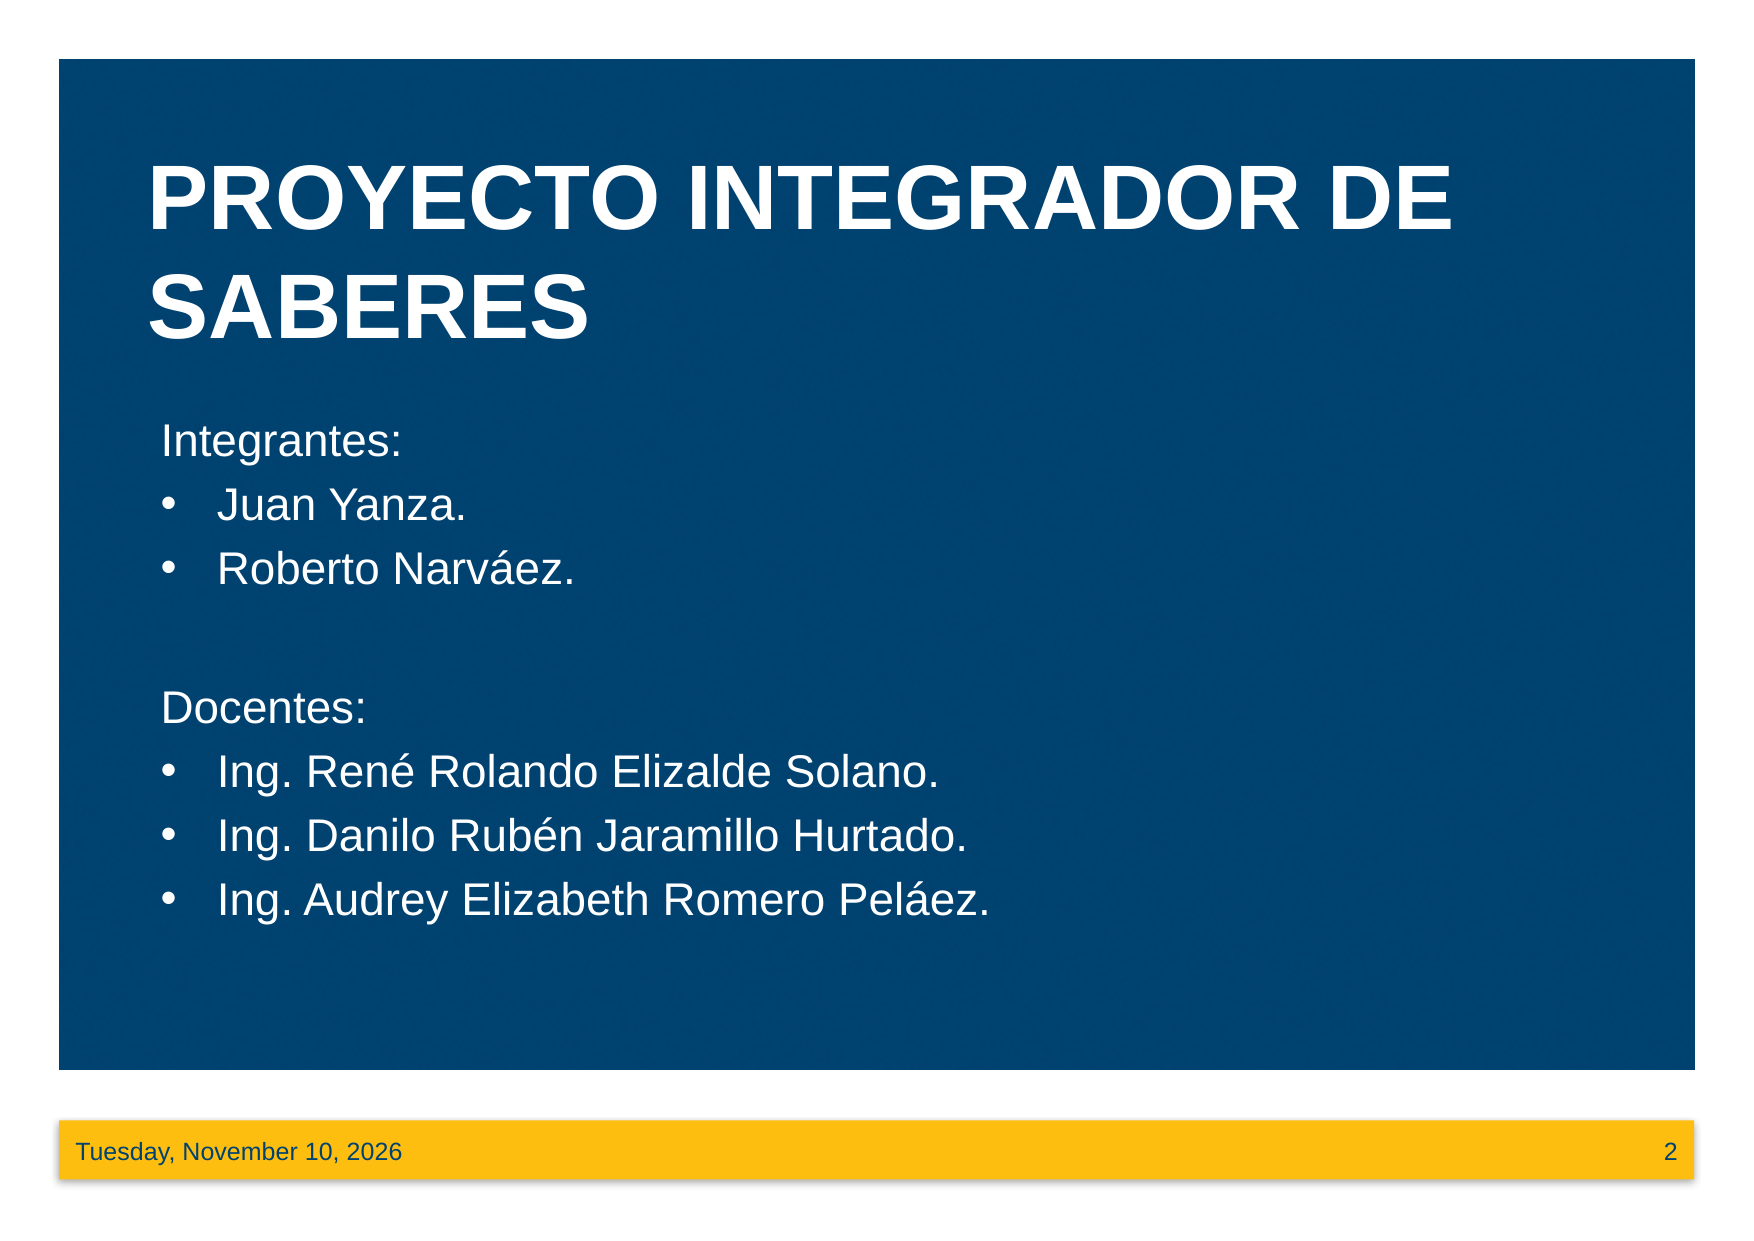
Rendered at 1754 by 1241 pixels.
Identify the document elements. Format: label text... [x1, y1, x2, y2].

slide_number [59, 1120, 469, 1180]
picture [59, 59, 1695, 1070]
slide_number 2 [1285, 1121, 1695, 1180]
list Integrantes: Juan Yanza. Roberto Narváez. [144, 395, 1635, 609]
text_box Docentes: Ing. René Rolando Elizalde Solano. Ing. Danilo Rubén Jaramillo Hurtado. Ing. Audrey Elizabeth Romero Peláez. [144, 651, 1635, 951]
title PROYECTO INTEGRADOR DE SABERES [131, 124, 1622, 371]
